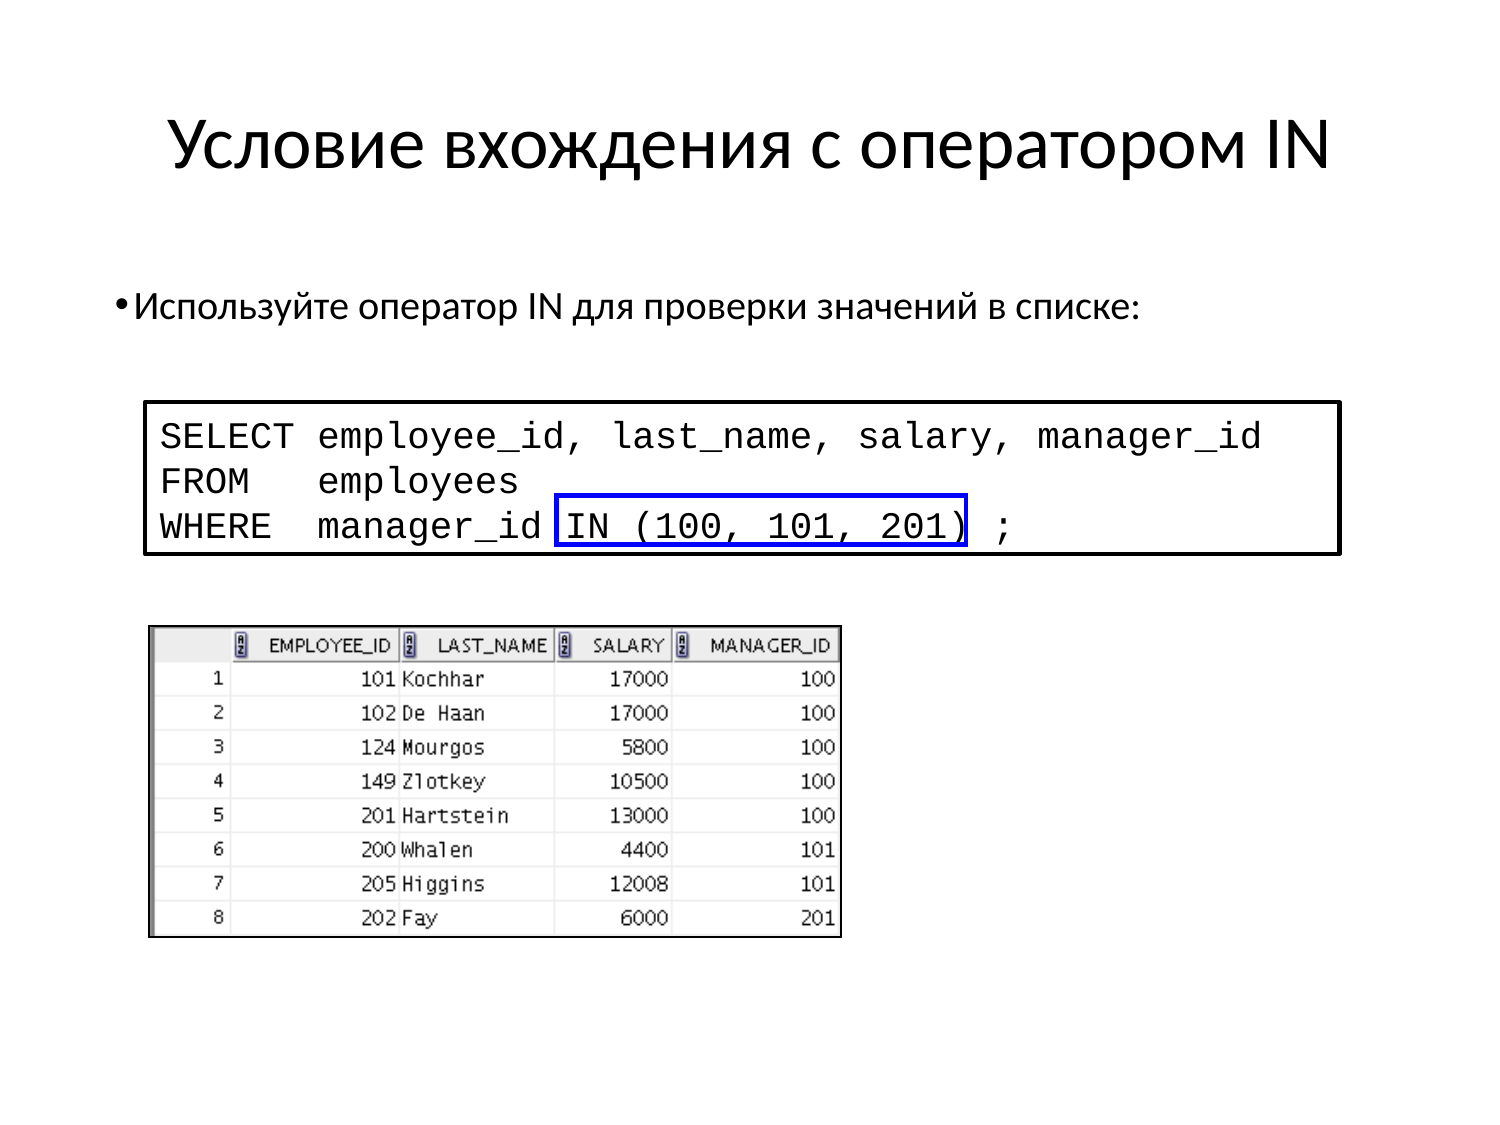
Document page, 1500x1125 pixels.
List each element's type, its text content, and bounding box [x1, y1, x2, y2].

picture [149, 627, 840, 936]
text_box Используйте оператор IN для проверки значений в списке: [99, 277, 1399, 337]
text_box [556, 495, 967, 545]
text_box SELECT employee_id, last_name, salary, manager_id FROM employees WHERE manager_id IN (100, 101, 201) ; [143, 400, 1342, 556]
title Условие вхождения с оператором IN [75, 45, 1425, 233]
